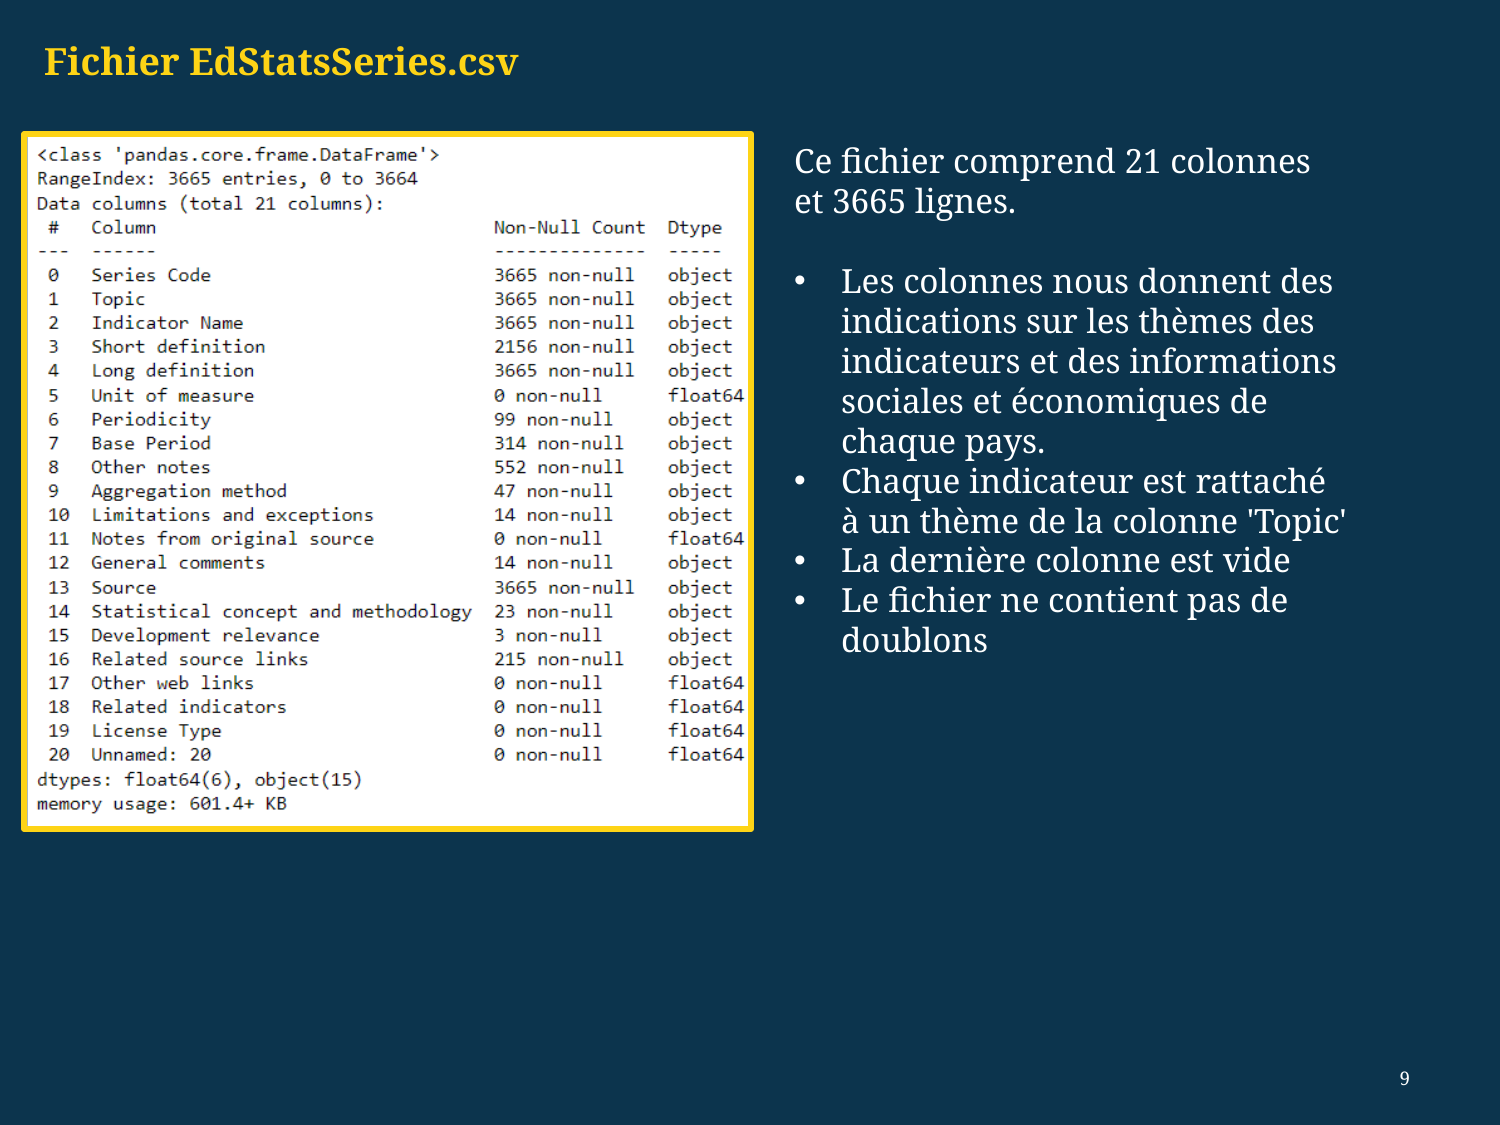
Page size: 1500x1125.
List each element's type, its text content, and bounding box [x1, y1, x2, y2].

text_box Ce fichier comprend 21 colonnes et 3665 lignes. Les colonnes nous donnent des indications sur les thèmes des indicateurs et des informations sociales et économiques de chaque pays. Chaque indicateur est rattaché à un thème de la colonne 'Topic' La dernière colonne est vide Le fichier ne contient pas de doublons [779, 133, 1364, 707]
slide_number 9 [1074, 1058, 1425, 1103]
text_box Fichier EdStatsSeries.csv [29, 30, 780, 91]
picture [27, 136, 749, 826]
